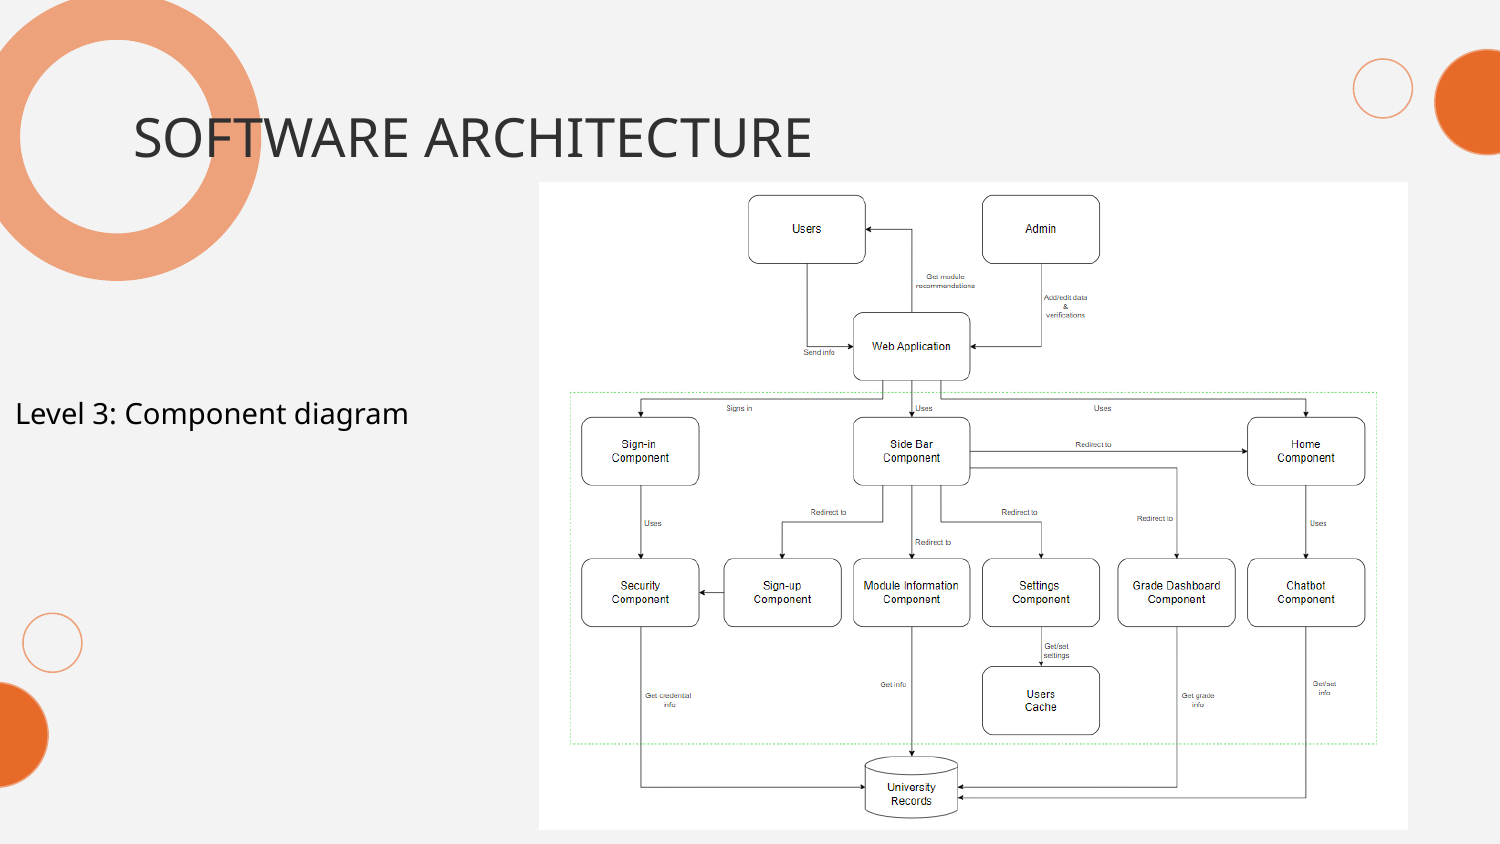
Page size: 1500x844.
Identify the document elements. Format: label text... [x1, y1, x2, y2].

picture [539, 182, 1409, 831]
text_box Level 3: Component diagram [0, 380, 531, 446]
title SOFTWARE ARCHITECTURE [118, 88, 1382, 183]
